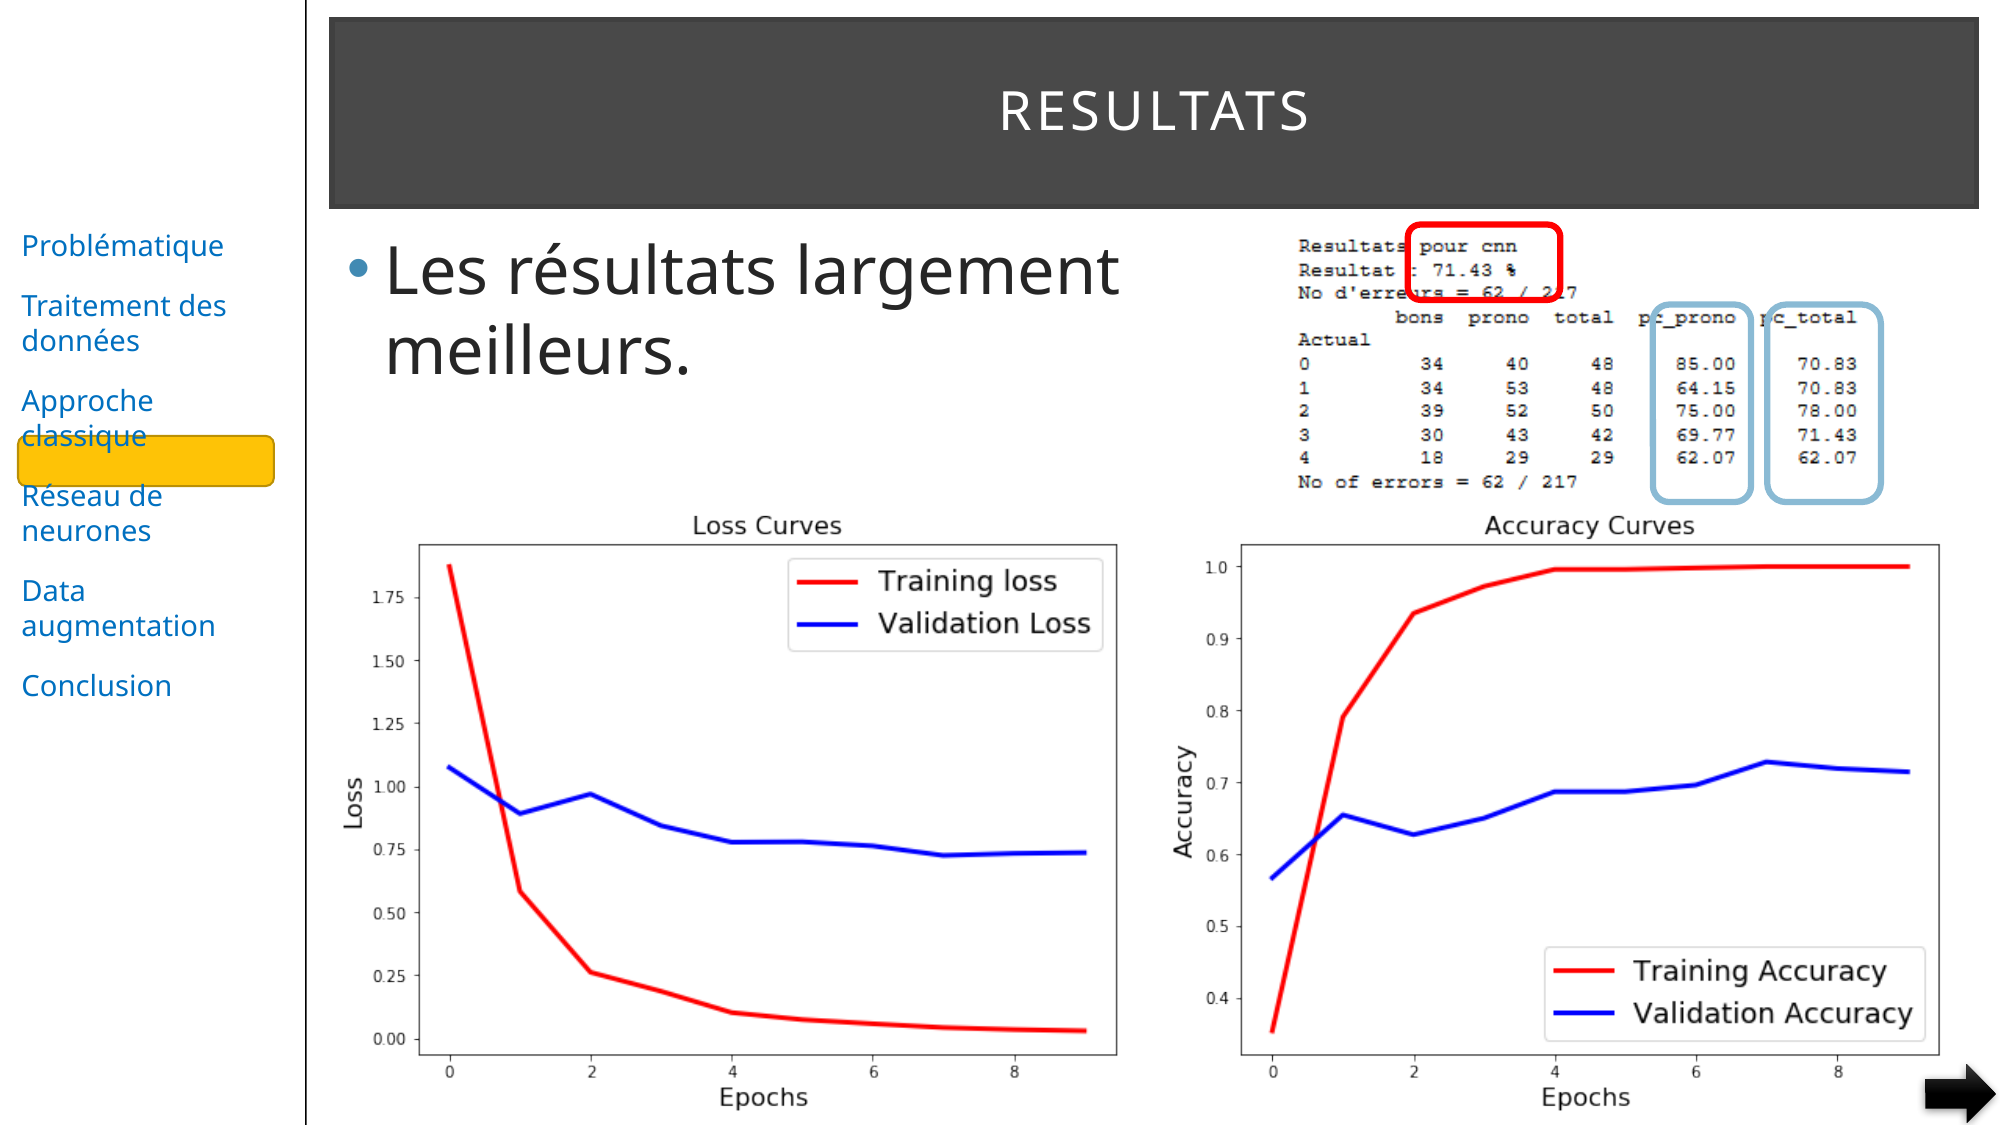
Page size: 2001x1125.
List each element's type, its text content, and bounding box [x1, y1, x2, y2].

picture [1283, 233, 1870, 503]
text_box [1956, 1064, 1997, 1124]
text_box [1870, 305, 1882, 502]
picture [331, 505, 1132, 1122]
text_box Les résultats largement meilleurs. [331, 219, 1165, 450]
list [1164, 505, 1956, 1122]
title RESULTATS [329, 17, 1979, 209]
text_box [1407, 223, 1561, 233]
